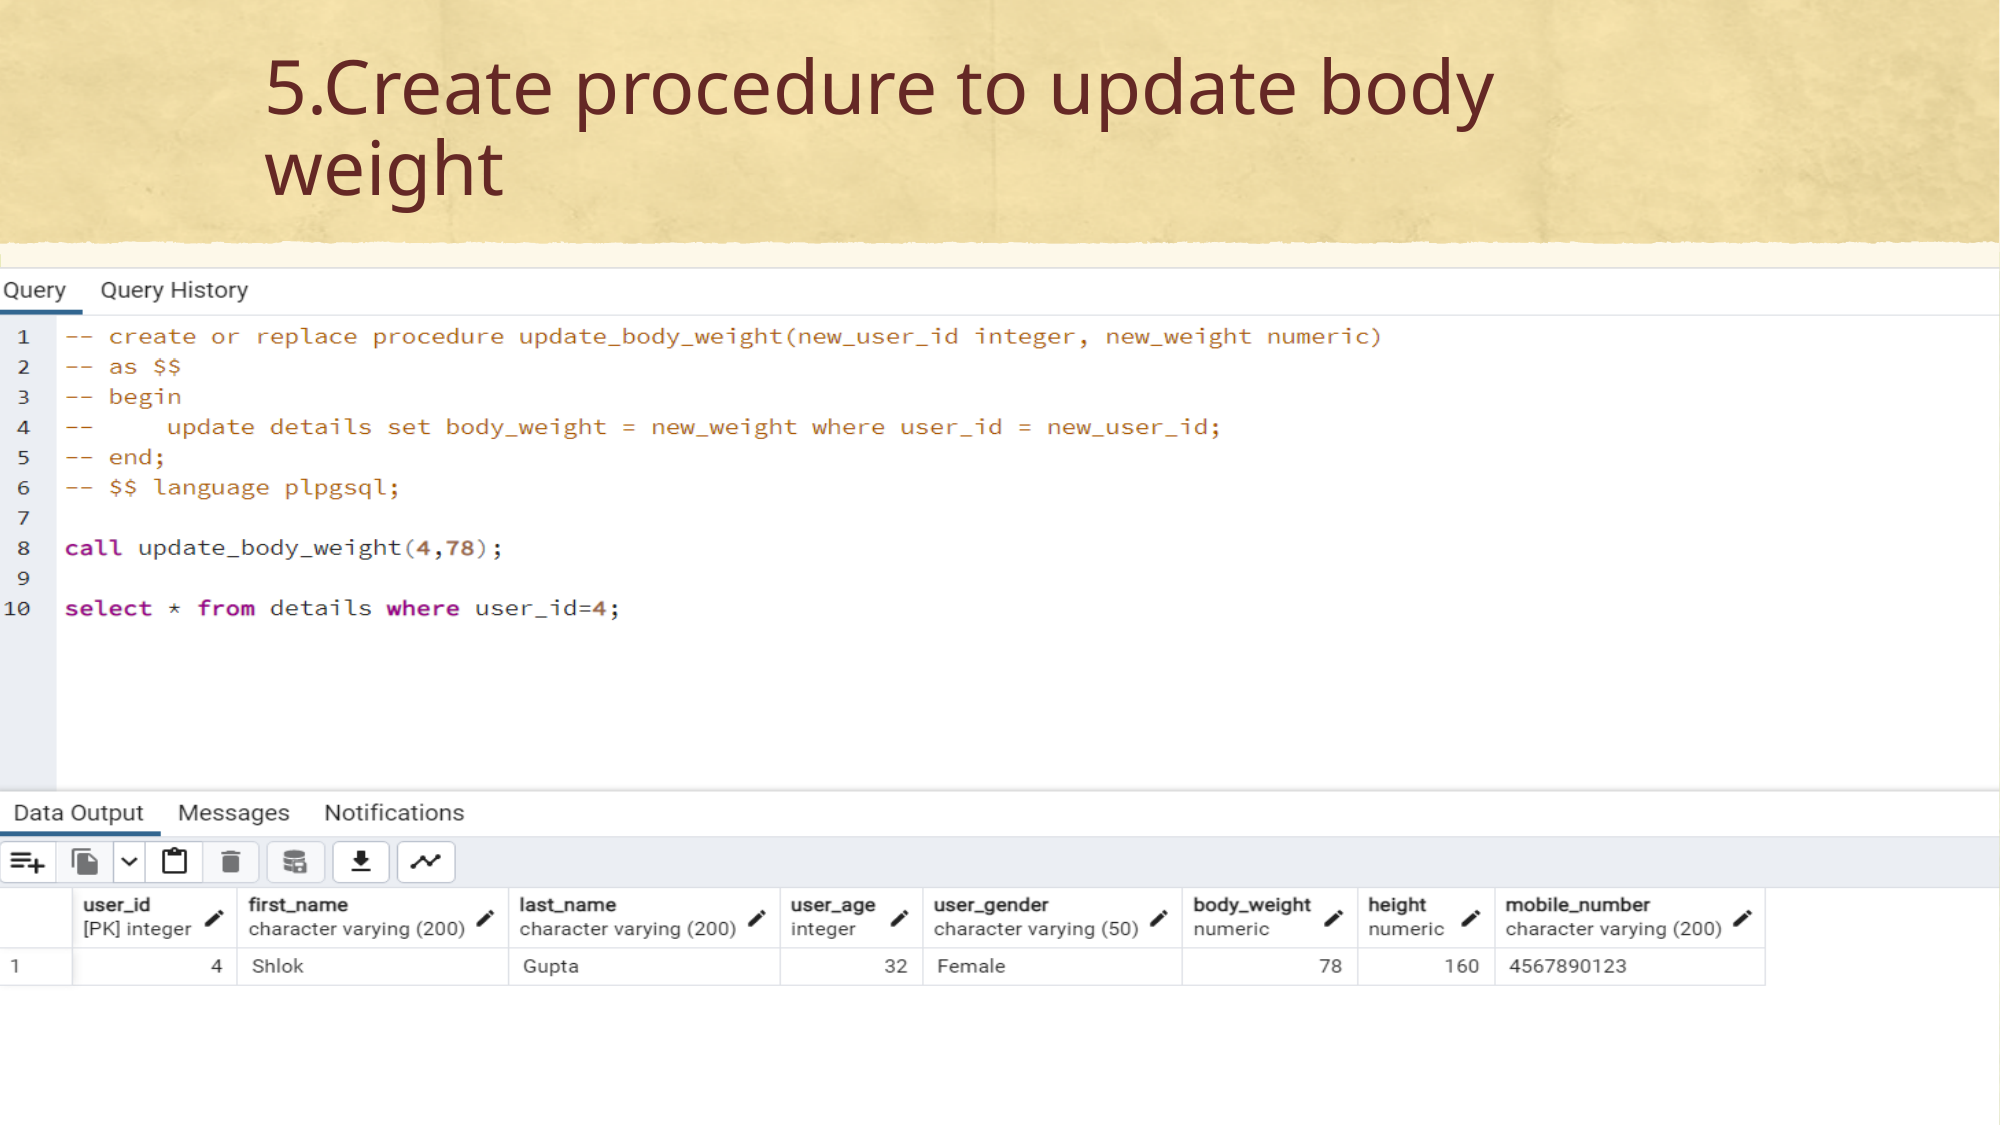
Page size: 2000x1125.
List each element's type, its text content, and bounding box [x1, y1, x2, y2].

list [0, 267, 2000, 1125]
title 5.Create procedure to update body weight [249, 31, 1750, 219]
